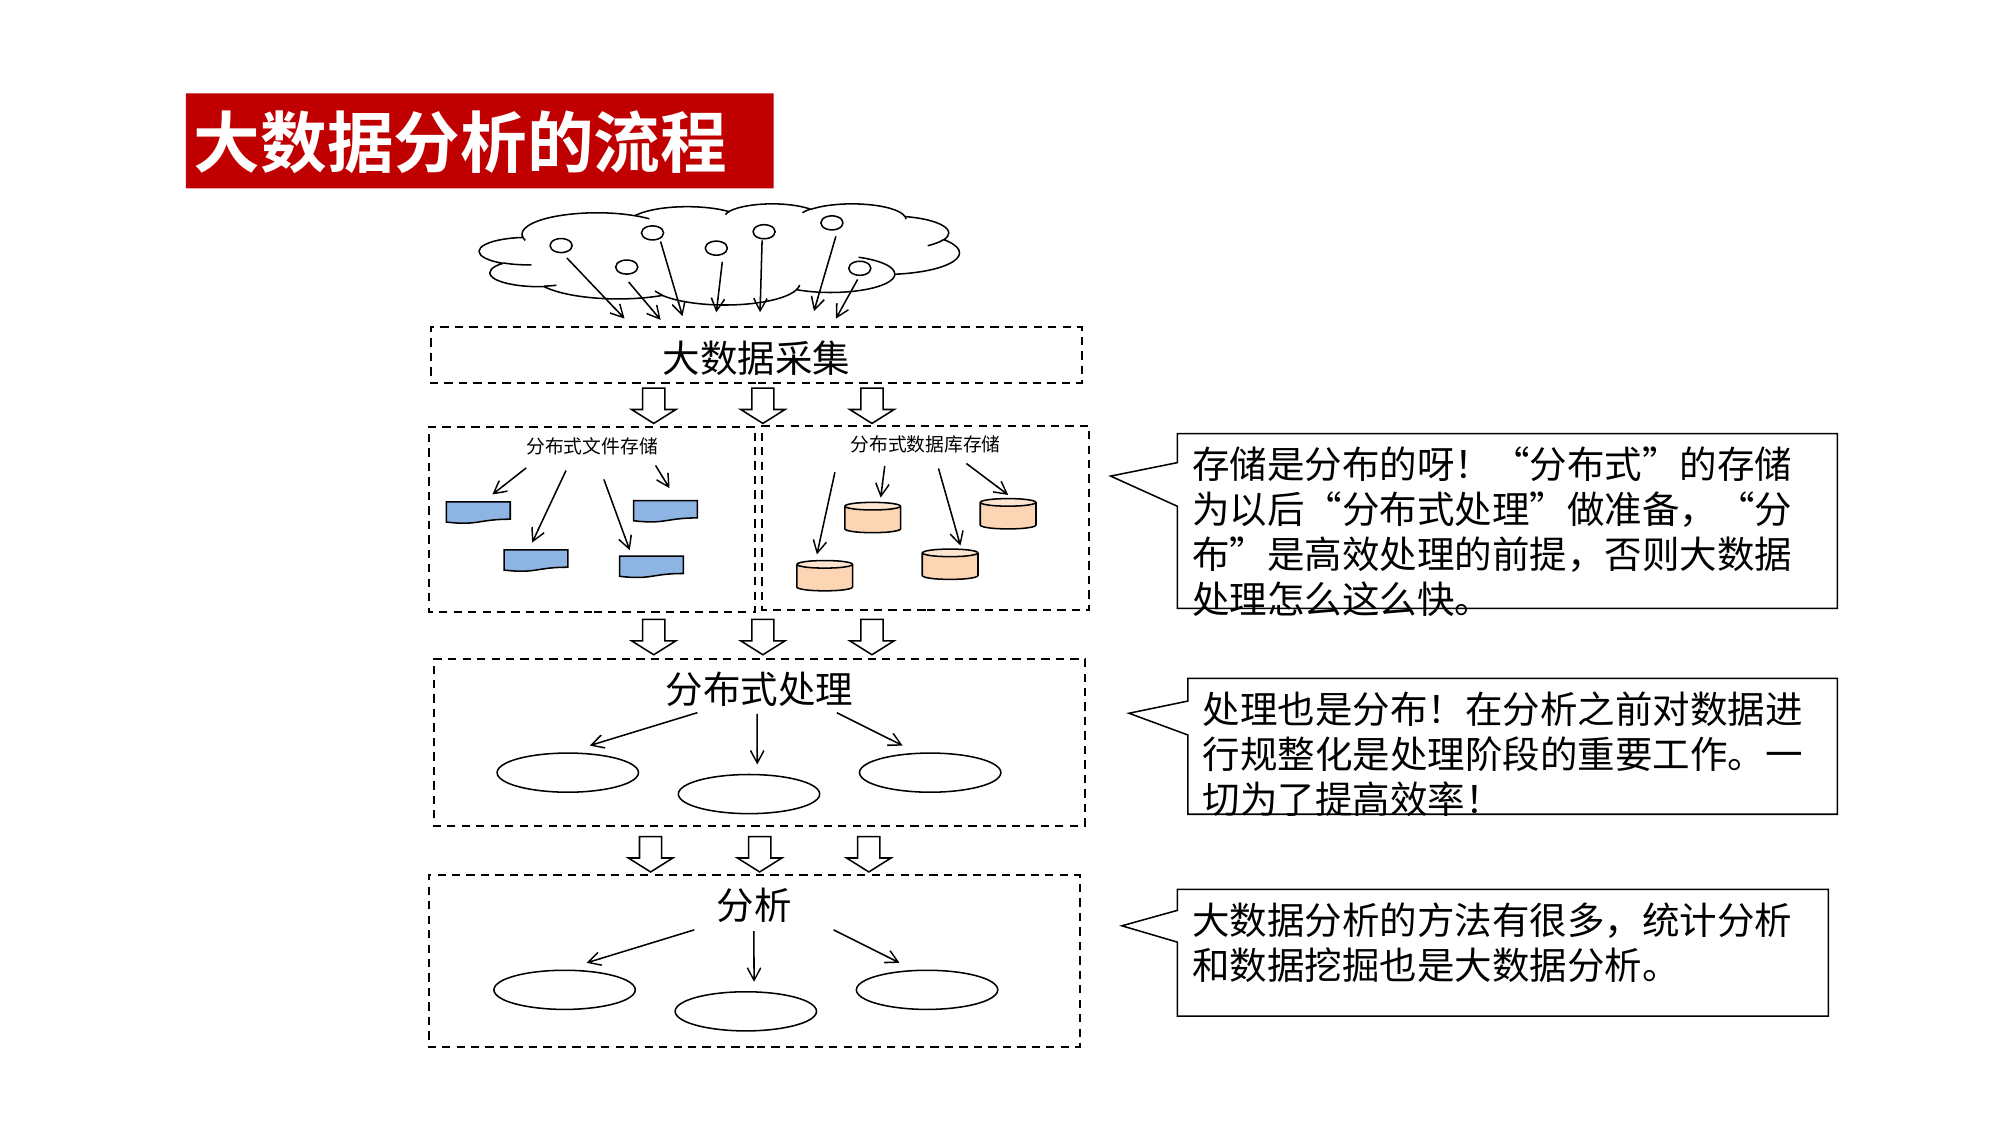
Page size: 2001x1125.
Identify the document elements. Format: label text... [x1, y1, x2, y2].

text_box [428, 203, 1838, 1047]
text_box 大数据分析的流程 [185, 93, 774, 189]
